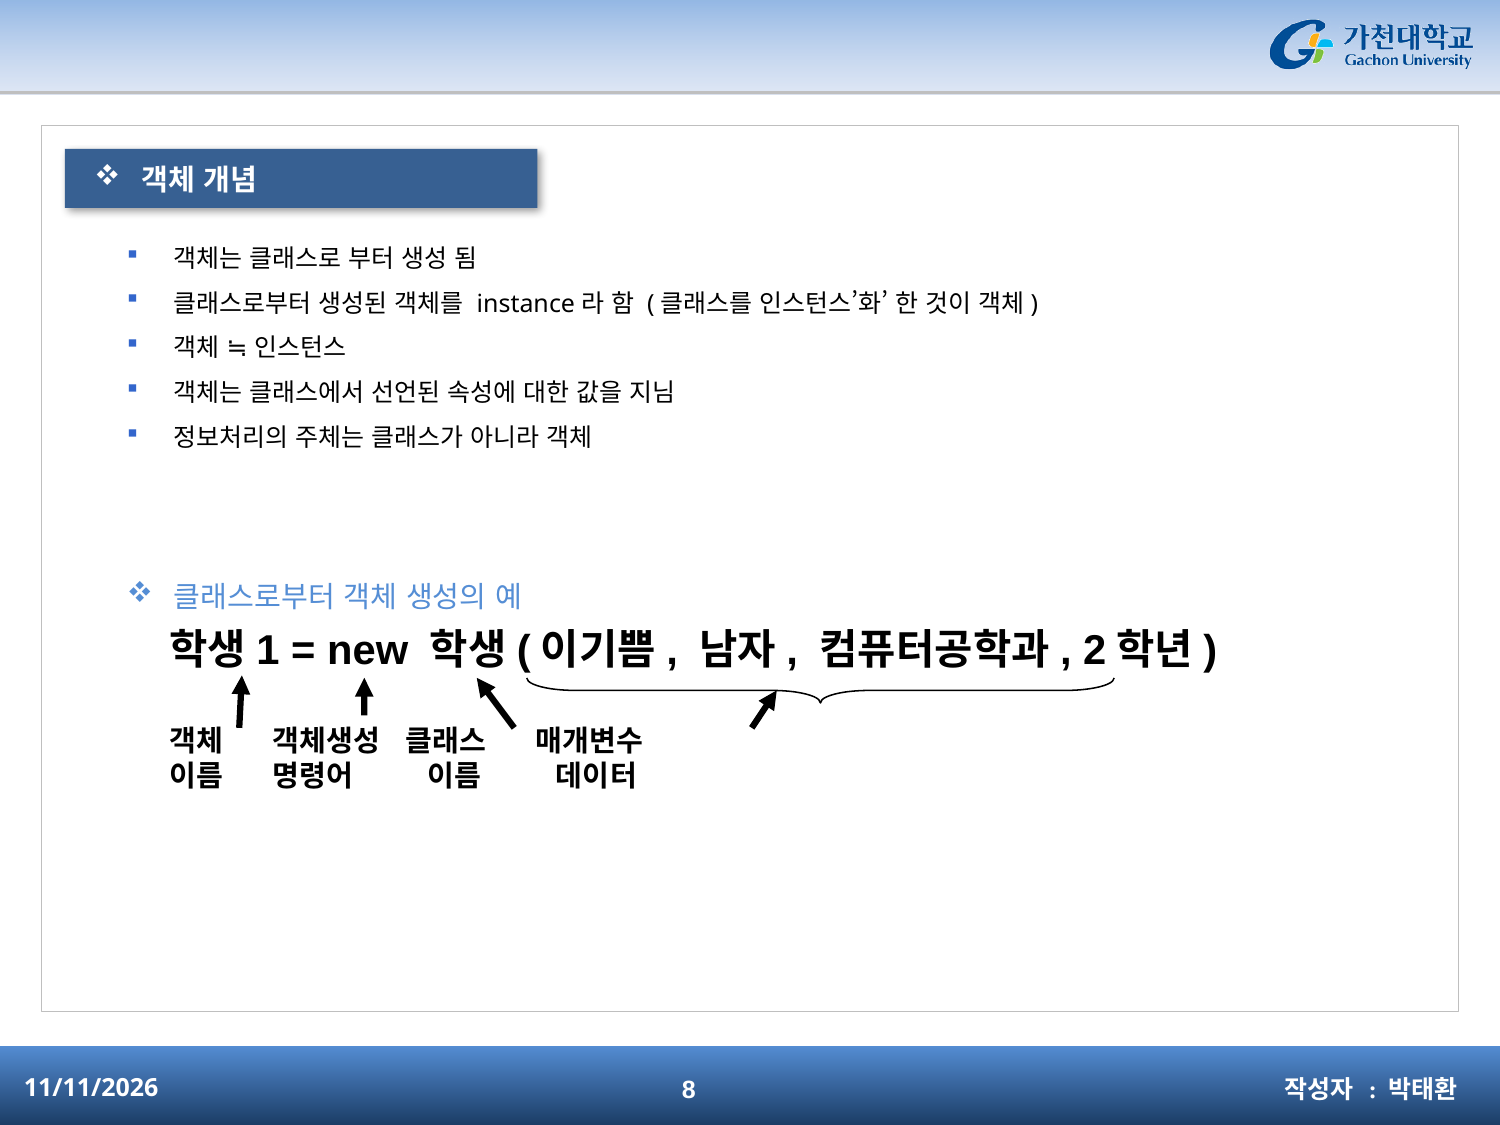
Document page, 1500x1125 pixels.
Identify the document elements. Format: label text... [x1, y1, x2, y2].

text_box [358, 677, 371, 716]
slide_number 8 [513, 1058, 864, 1118]
text_box [751, 690, 777, 728]
text_box [39, 123, 1461, 1013]
text_box [235, 675, 248, 728]
text_box 클래스로부터 객체 생성의 예 [112, 571, 840, 621]
text_box [526, 677, 1115, 703]
picture [1244, 0, 1495, 90]
text_box 학생1 = new 학생(이기쁨, 남자, 컴퓨터공학과, 2학년) 객체 객체생성 클래스 매개변수 이름 명령어 이름 데이터 [154, 615, 1233, 800]
text_box [476, 677, 515, 728]
text_box 객체는 클래스로 부터 생성 됨 클래스로부터 생성된 객체를 instance라 함 (클래스를 인스턴스’화’ 한 것이 객체) 객체 ≒ 인스턴스 객체는 클래스에서 선언된 속성에 대한 값을 지님 정보처리의 주체는 클래스가 아니라 객체 [112, 219, 1447, 504]
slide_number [8, 1058, 359, 1119]
footer 작성자 : 박태환 [998, 1058, 1473, 1119]
text_box 객체 개념 [63, 147, 539, 210]
